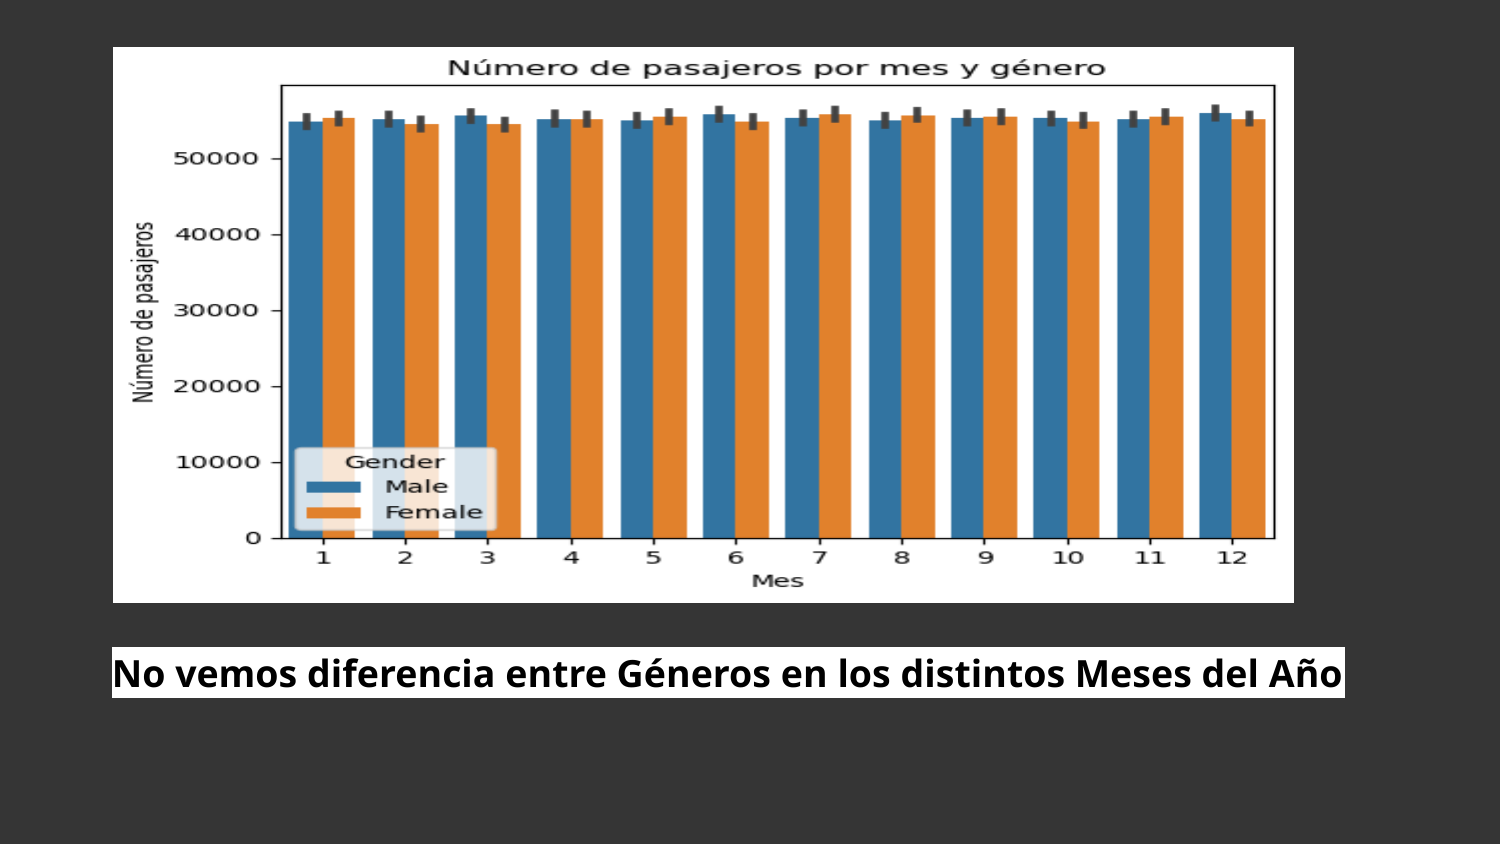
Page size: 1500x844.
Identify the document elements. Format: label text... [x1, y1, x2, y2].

text_box No vemos diferencia entre Géneros en los distintos Meses del Año [97, 642, 1372, 703]
picture [113, 47, 1294, 604]
